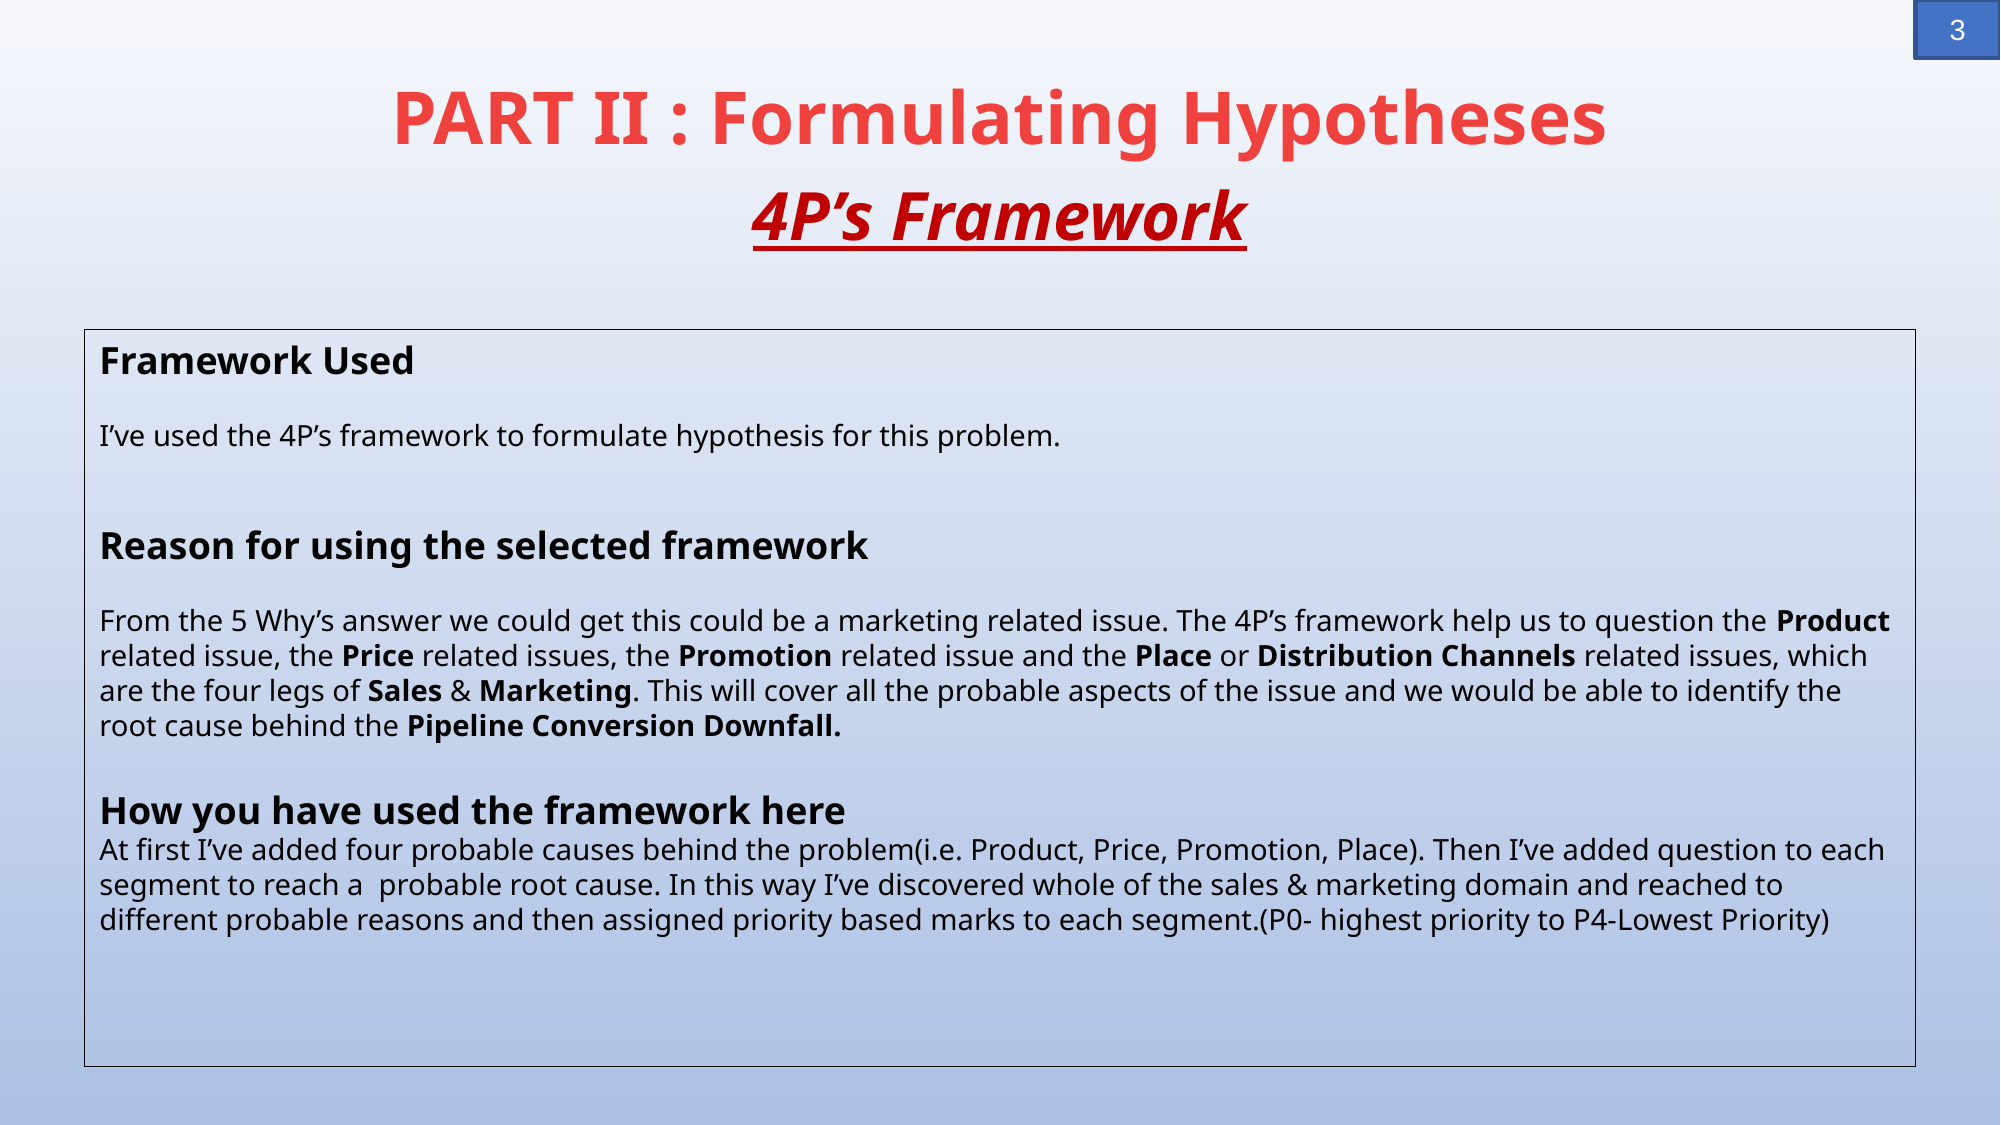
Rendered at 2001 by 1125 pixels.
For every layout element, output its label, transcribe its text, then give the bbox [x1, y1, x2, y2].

text_box 3 [1913, 0, 2000, 60]
text_box Framework Used I’ve used the 4P’s framework to formulate hypothesis for this problem. Reason for using the selected framework From the 5 Why’s answer we could get this could be a marketing related issue. The 4P’s framework help us to question the Product related issue, the Price related issues, the Promotion related issue and the Place or Distribution Channels related issues, which are the four legs of Sales & Marketing. This will cover all the probable aspects of the issue and we would be able to identify the root cause behind the Pipeline Conversion Downfall. How you have used the framework here At first I’ve added four probable causes behind the problem(i.e. Product, Price, Promotion, Place). Then I’ve added question to each segment to reach a probable root cause. In this way I’ve discovered whole of the sales & marketing domain and reached to different probable reasons and then assigned priority based marks to each segment.(P0- highest priority to P4-Lowest Priority) [84, 329, 1916, 1067]
title PART II : Formulating Hypotheses 4P’s Framework [137, 59, 1863, 278]
